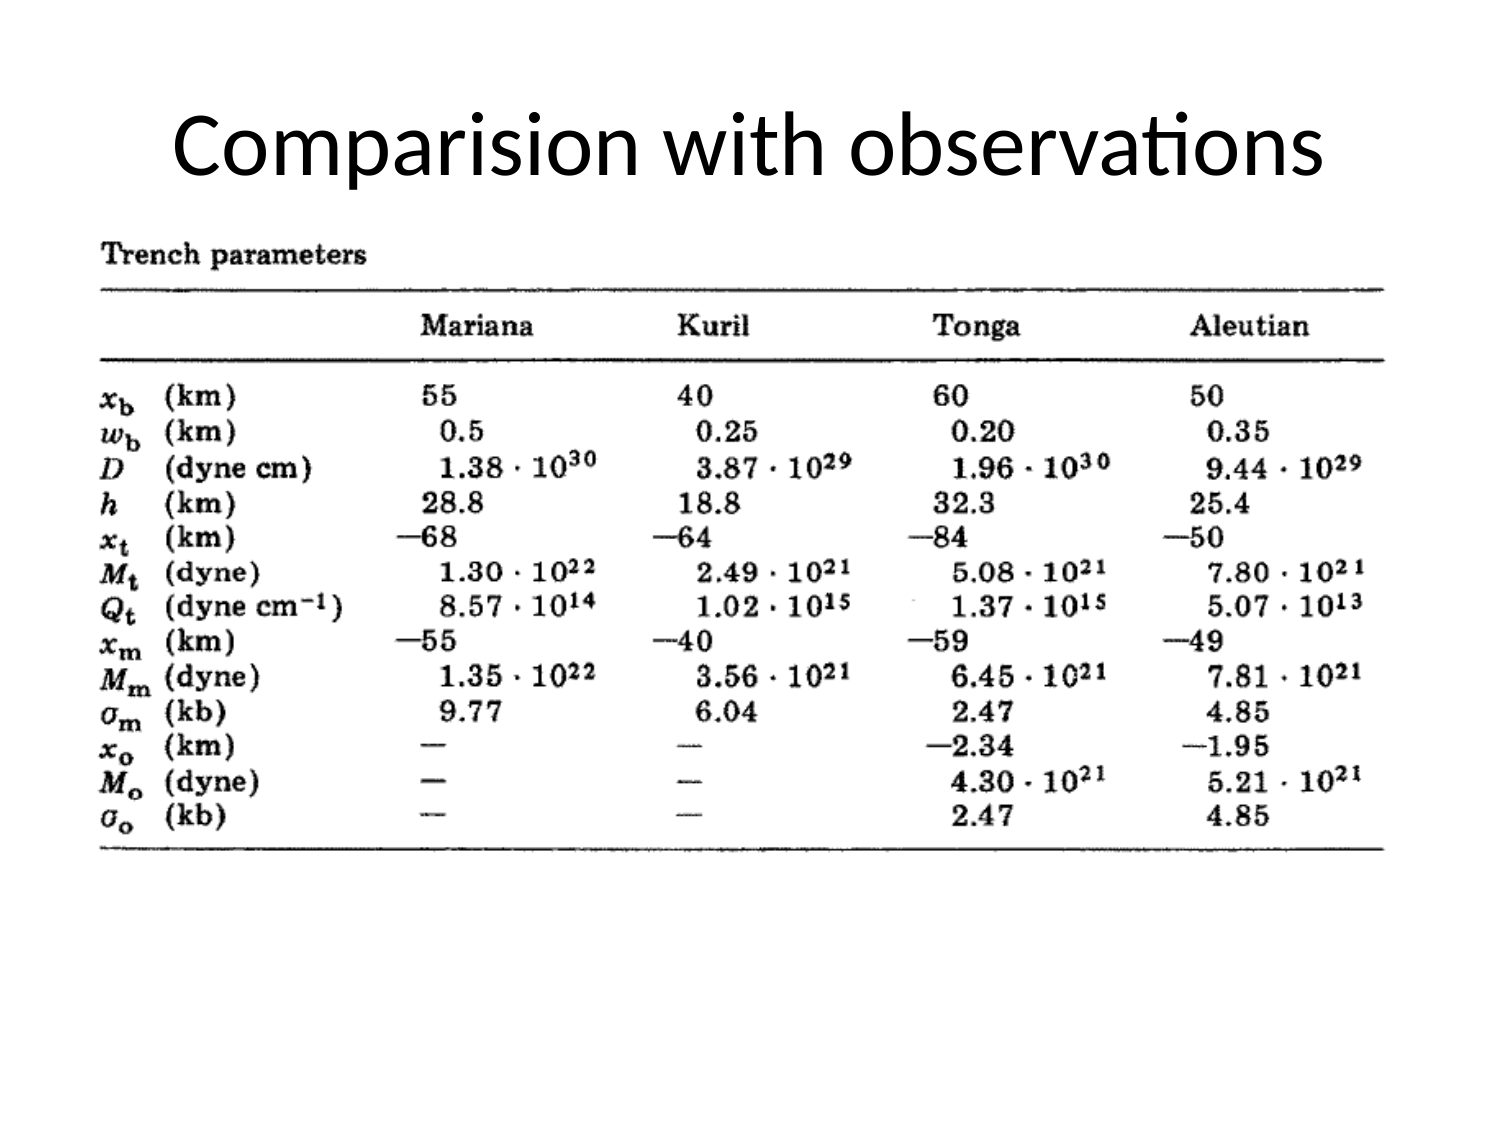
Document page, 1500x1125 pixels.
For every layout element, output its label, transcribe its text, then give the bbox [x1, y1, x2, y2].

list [74, 232, 1426, 887]
title Comparision with observations [75, 45, 1425, 231]
